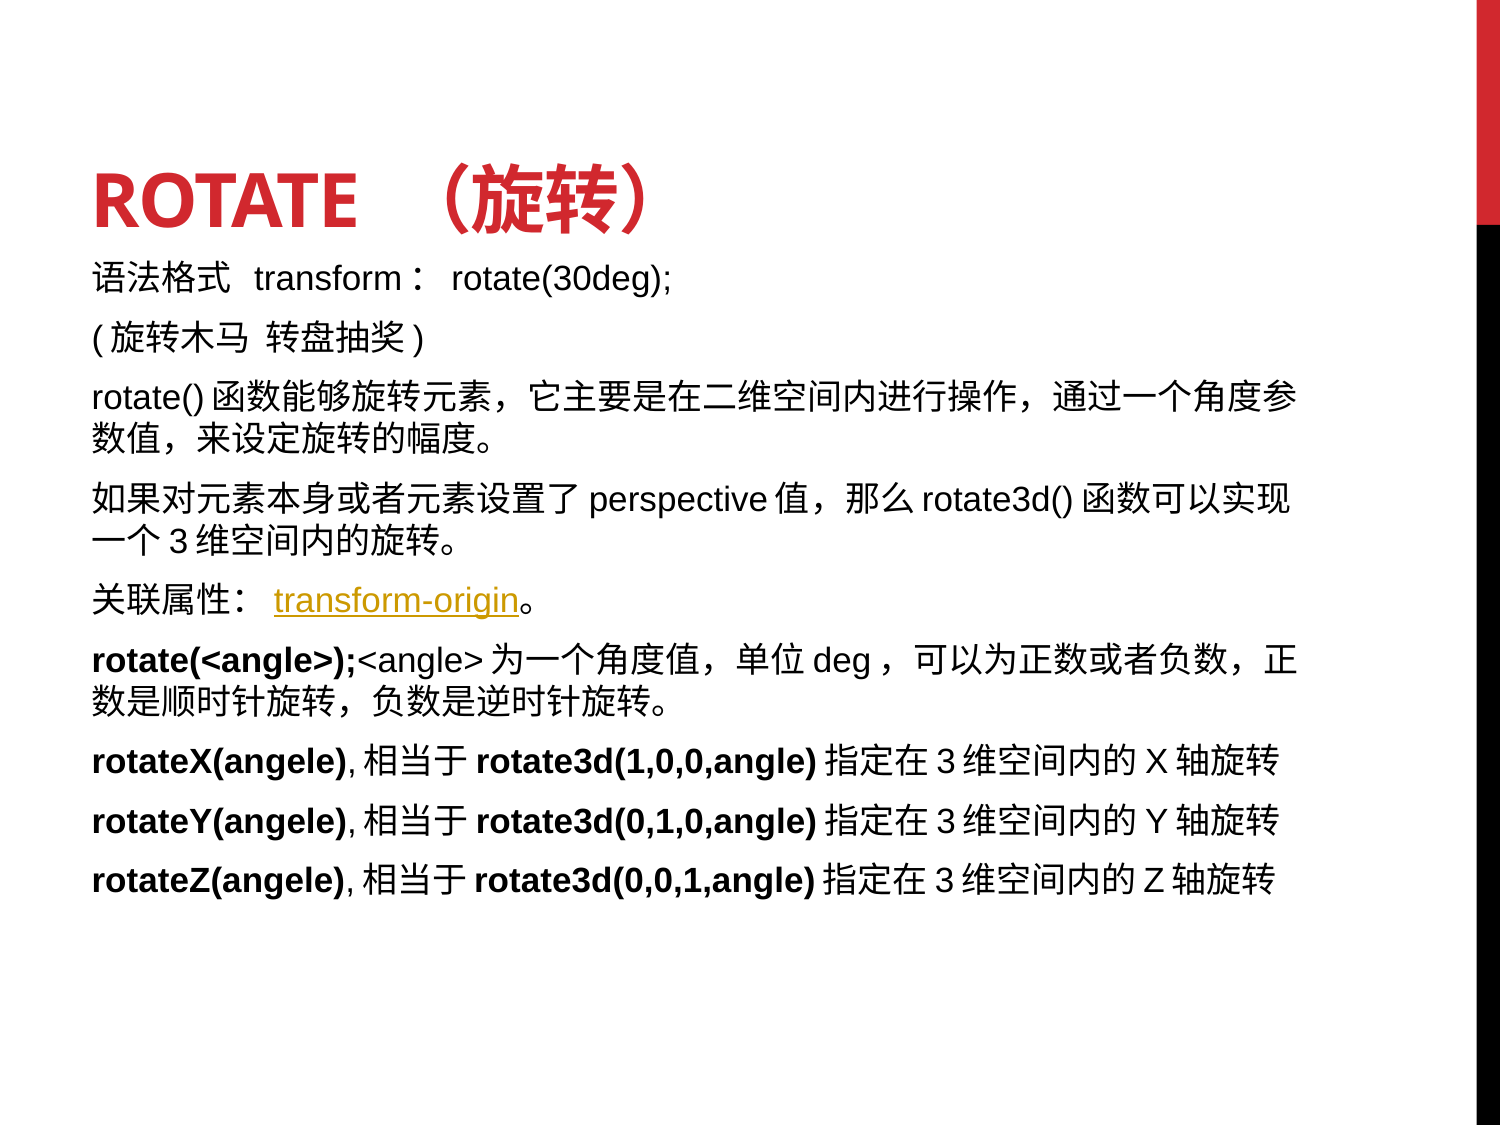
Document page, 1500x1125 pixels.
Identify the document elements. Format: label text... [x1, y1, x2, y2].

list 语法格式 transform：rotate(30deg); (旋转木马 转盘抽奖) rotate()函数能够旋转元素，它主要是在二维空间内进行操作，通过一个角度参数值，来设定旋转的幅度。 如果对元素本身或者元素设置了perspective值，那么rotate3d()函数可以实现一个3维空间内的旋转。 关联属性：transform-origin。 rotate(<angle>);<angle>为一个角度值，单位deg，可以为正数或者负数，正数是顺时针旋转，负数是逆时针旋转。 rotateX(angele),相当于rotate3d(1,0,0,angle)指定在3维空间内的X轴旋转 rotateY(angele),相当于rotate3d(0,1,0,angle)指定在3维空间内的Y轴旋转 rotateZ(angele),相当于rotate3d(0,0,1,angle)指定在3维空间内的Z轴旋转 [76, 248, 1327, 997]
title rotate （旋转） [75, 25, 1025, 250]
